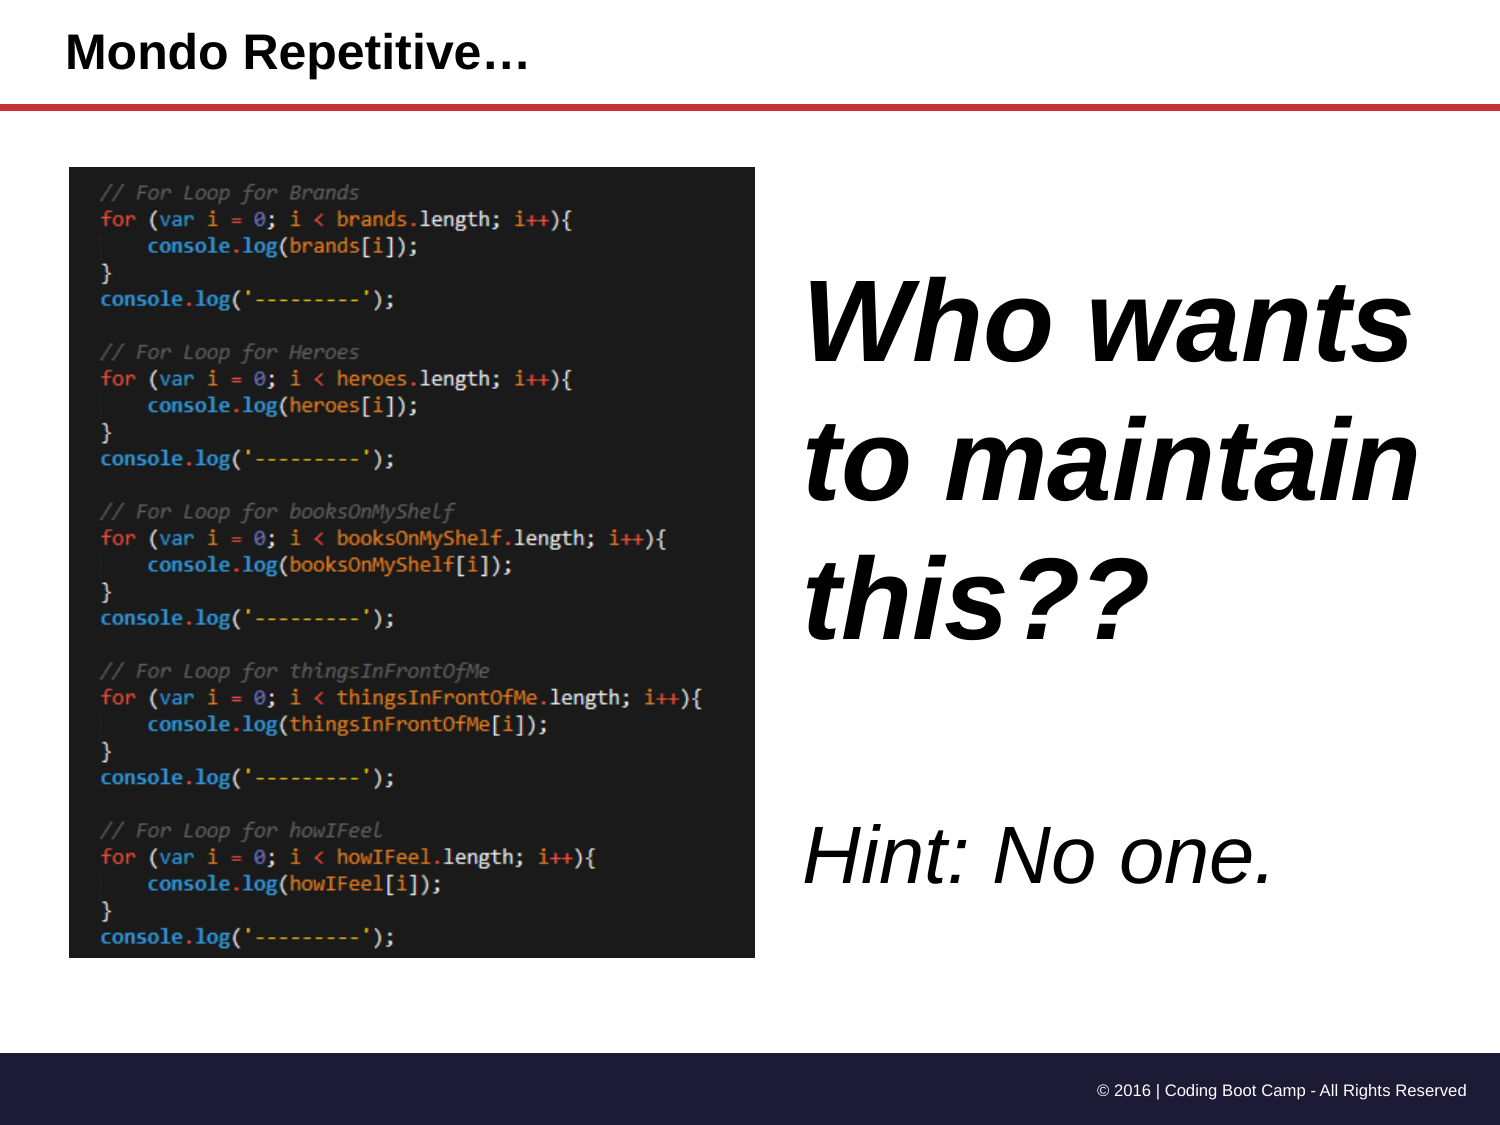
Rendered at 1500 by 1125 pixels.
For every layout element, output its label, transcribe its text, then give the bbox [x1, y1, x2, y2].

text_box Who wants to maintain this?? Hint: No one. [787, 187, 1450, 958]
title Mondo Repetitive… [50, 0, 948, 108]
picture [69, 167, 755, 958]
